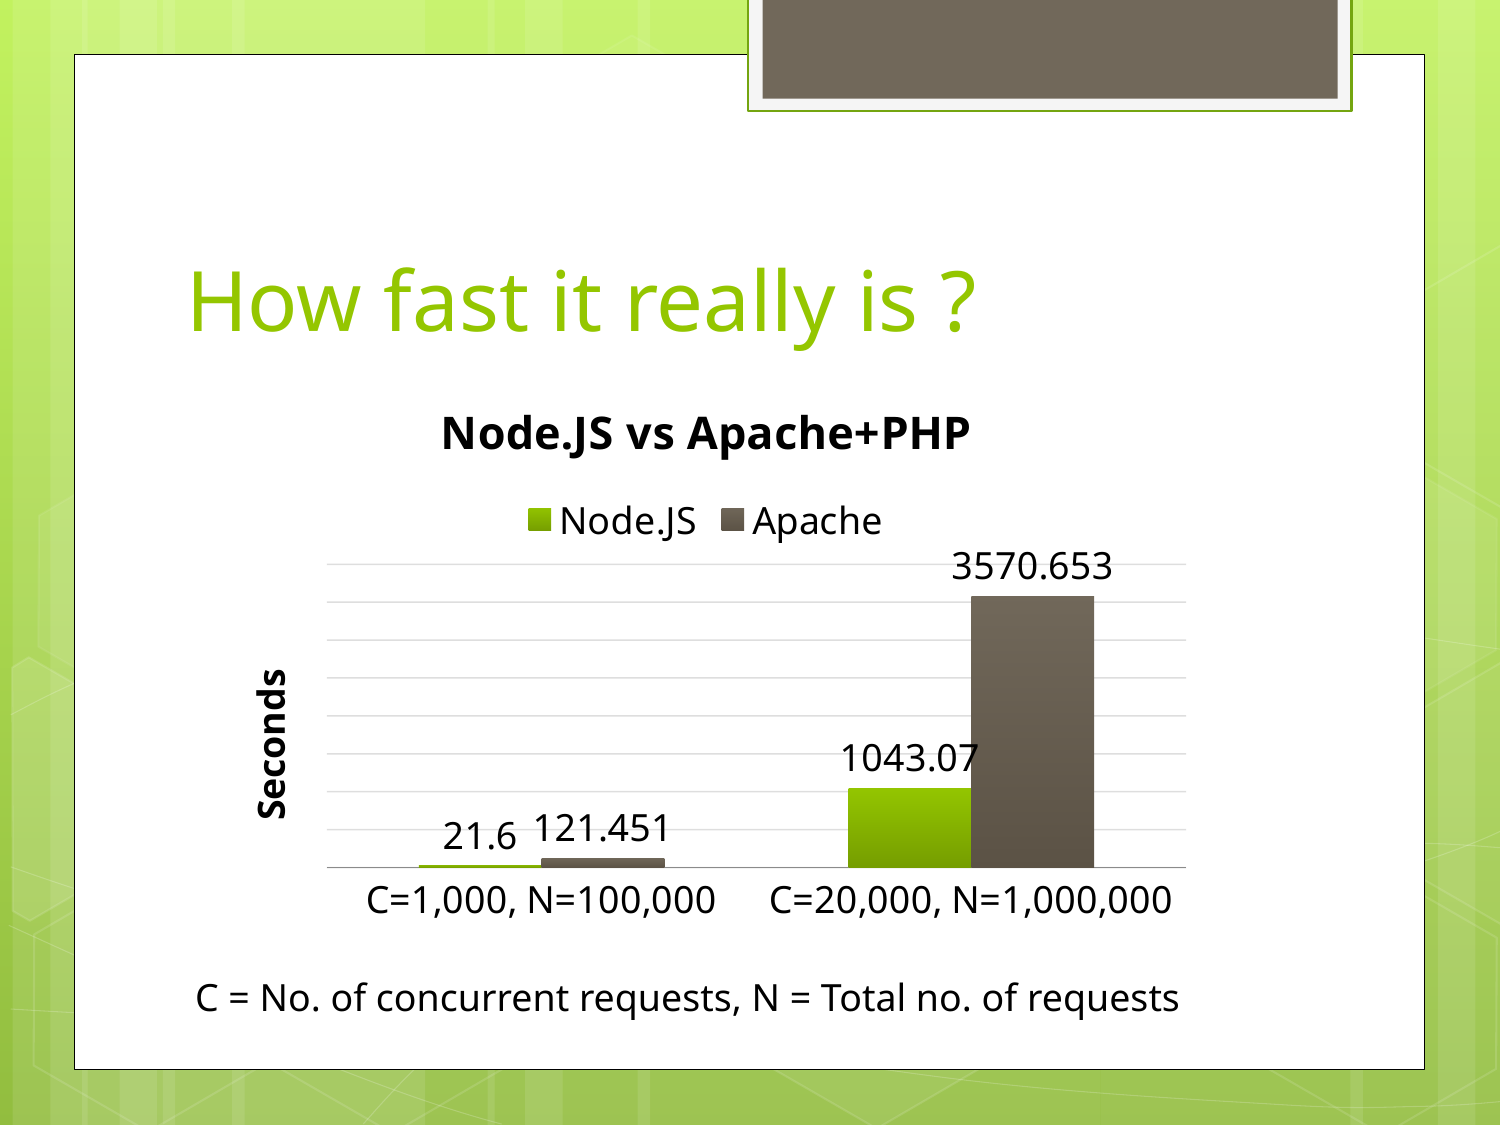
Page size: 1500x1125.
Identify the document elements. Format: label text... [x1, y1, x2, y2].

title How fast it really is ? [171, 168, 1324, 357]
text_box C = No. of concurrent requests, N = Total no. of requests [180, 967, 1196, 1027]
chart [205, 367, 1207, 937]
